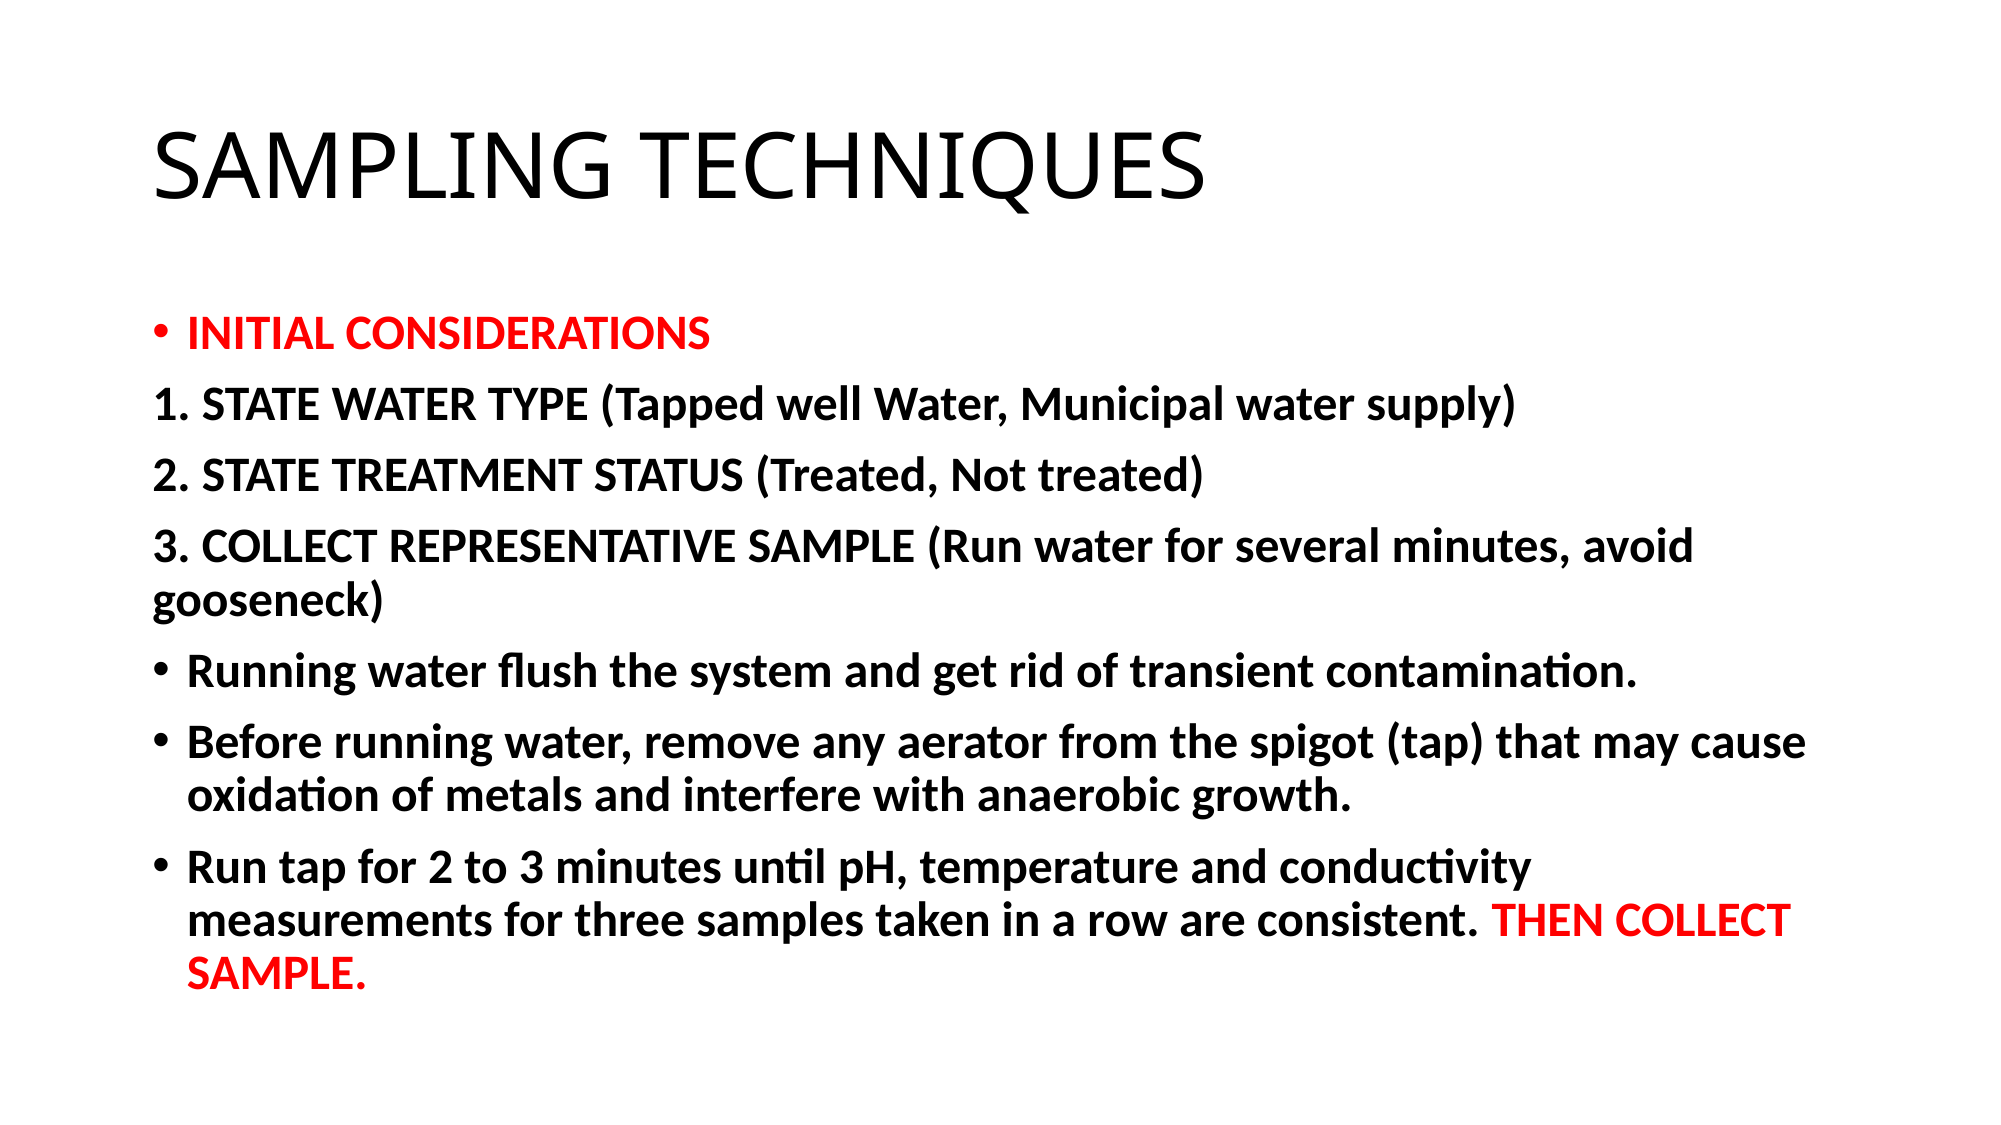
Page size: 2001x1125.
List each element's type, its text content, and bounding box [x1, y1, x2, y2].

title SAMPLING TECHNIQUES [137, 59, 1863, 278]
list INITIAL CONSIDERATIONS 1. STATE WATER TYPE (Tapped well Water, Municipal water supply) 2. STATE TREATMENT STATUS (Treated, Not treated) 3. COLLECT REPRESENTATIVE SAMPLE (Run water for several minutes, avoid gooseneck) Running water flush the system and get rid of transient contamination. Before running water, remove any aerator from the spigot (tap) that may cause oxidation of metals and interfere with anaerobic growth. Run tap for 2 to 3 minutes until pH, temperature and conductivity measurements for three samples taken in a row are consistent. THEN COLLECT SAMPLE. [137, 299, 1863, 1014]
